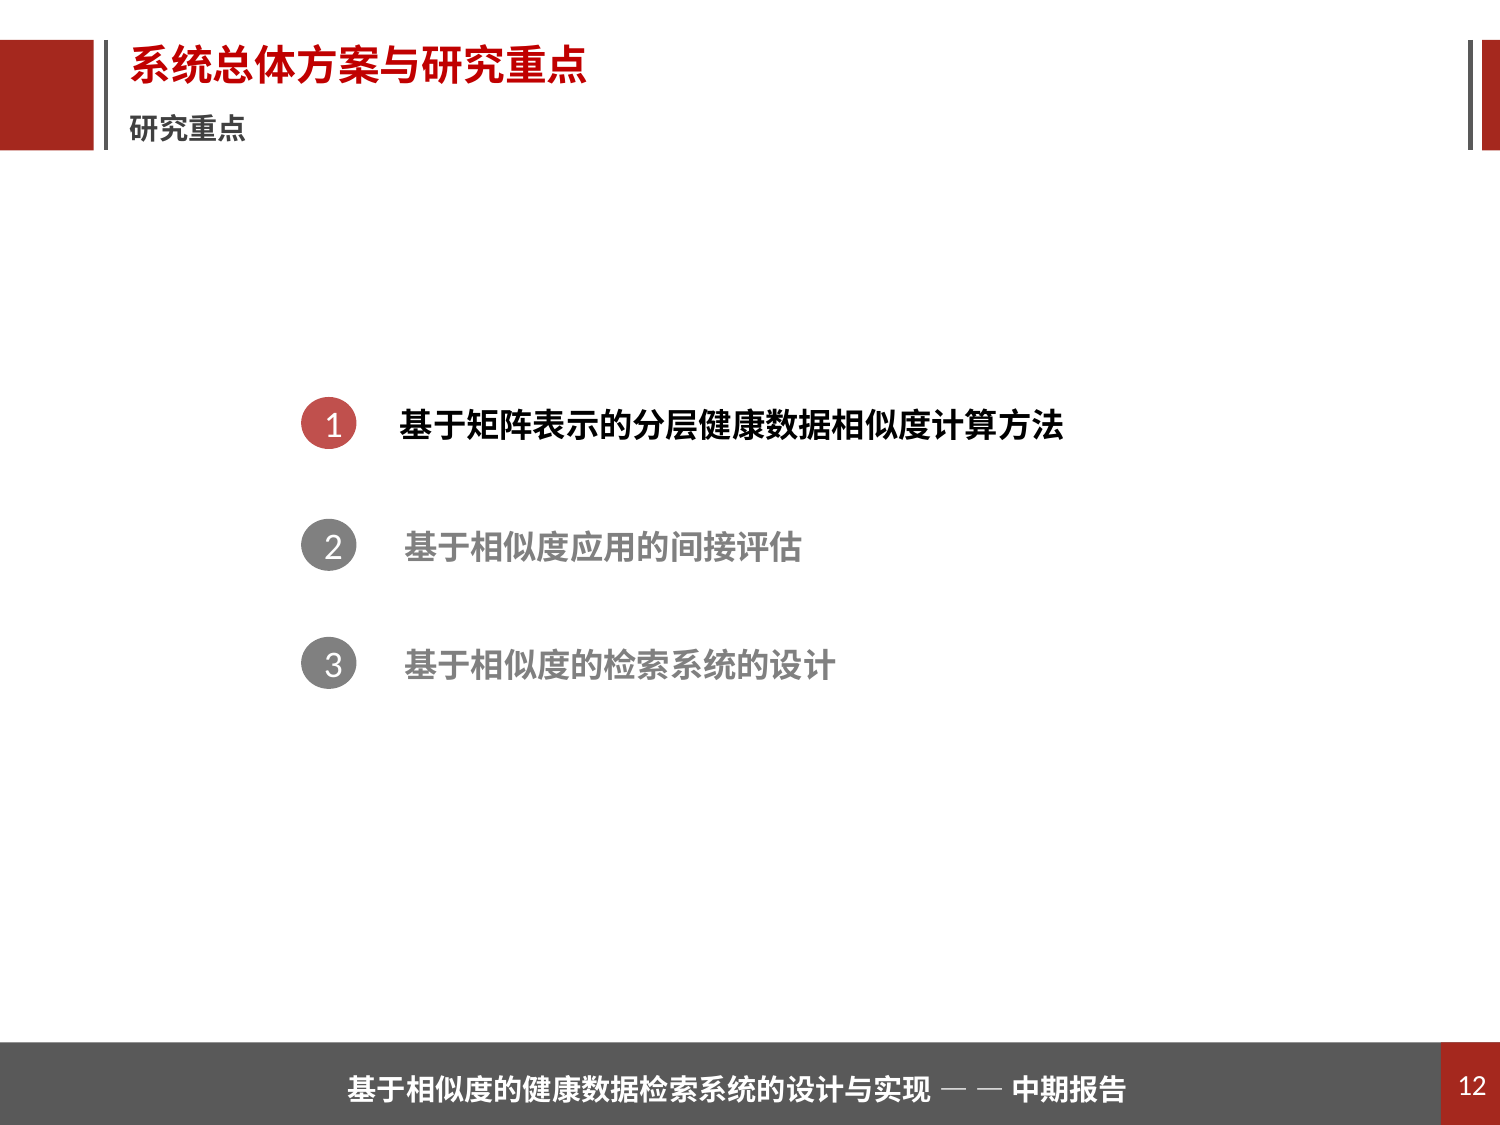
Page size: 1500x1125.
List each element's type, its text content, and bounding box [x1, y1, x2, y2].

text_box 研究重点 [115, 102, 758, 153]
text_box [0, 1042, 1500, 1125]
text_box 基于相似度应用的间接评估 [389, 518, 819, 574]
text_box 2 [299, 516, 359, 573]
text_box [0, 39, 106, 151]
text_box 3 [299, 634, 359, 691]
text_box 基于矩阵表示的分层健康数据相似度计算方法 [385, 396, 1080, 452]
text_box 1 [299, 394, 359, 452]
text_box [75, 26, 648, 151]
text_box 系统总体方案与研究重点 [129, 38, 589, 90]
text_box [1470, 39, 1500, 151]
text_box 基于相似度的检索系统的设计 [389, 636, 852, 692]
